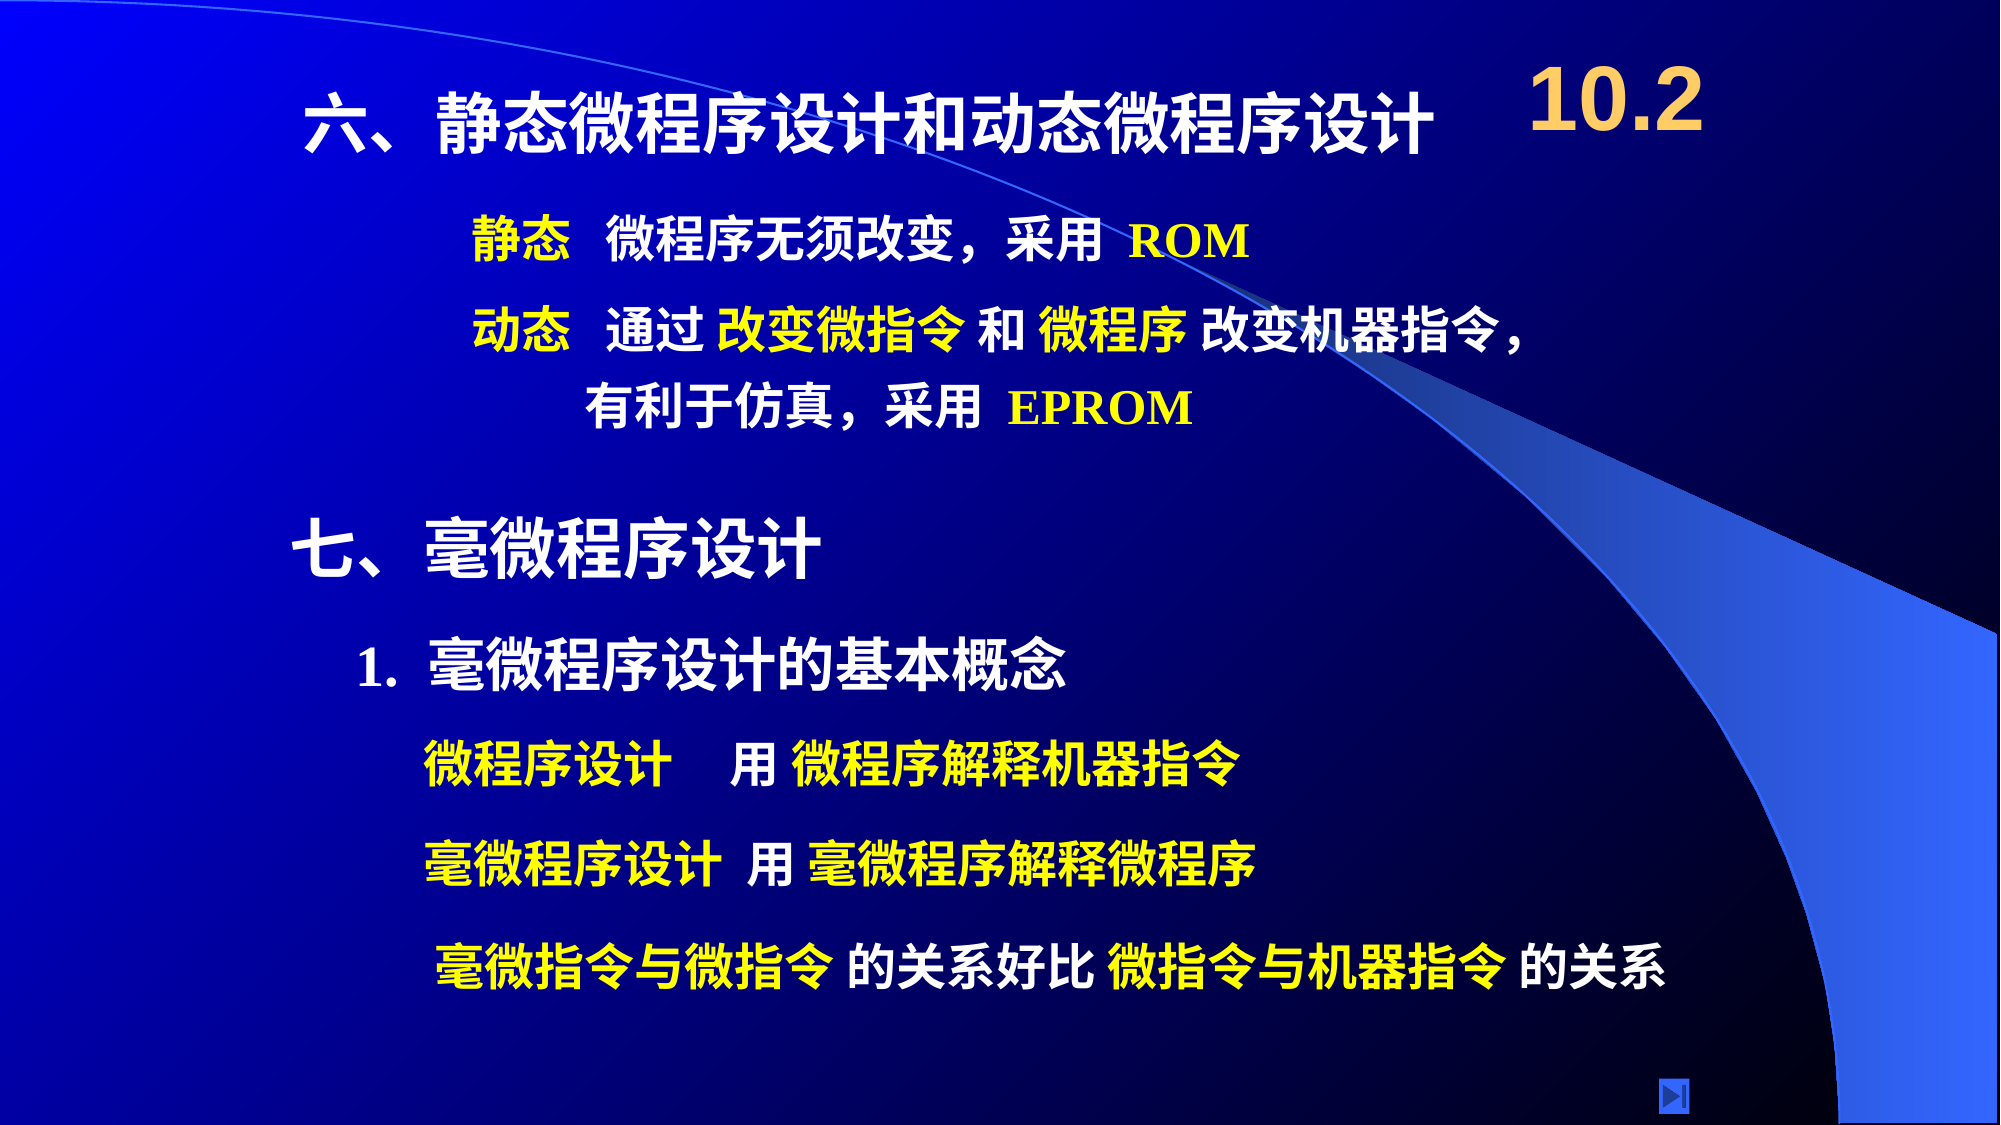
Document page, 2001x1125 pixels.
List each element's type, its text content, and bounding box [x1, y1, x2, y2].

text_box 毫微指令与微指令 的关系好比 微指令与机器指令 的关系 [420, 928, 1684, 1004]
text_box 毫微程序设计 用 毫微程序解释微程序 [408, 824, 1555, 900]
text_box 1. 毫微程序设计的基本概念 [340, 621, 1463, 706]
text_box 六、静态微程序设计和动态微程序设计 [287, 74, 1575, 170]
text_box 静态 微程序无须改变，采用 ROM [456, 199, 1520, 275]
text_box 七、毫微程序设计 [274, 499, 1516, 595]
text_box 微程序设计 用 微程序解释机器指令 [408, 724, 1543, 800]
text_box 10.2 [1512, 24, 1750, 163]
text_box 动态 通过 改变微指令 和 微程序 改变机器指令， 有利于仿真，采用 EPROM [456, 300, 1674, 442]
text_box [1659, 1078, 1690, 1114]
